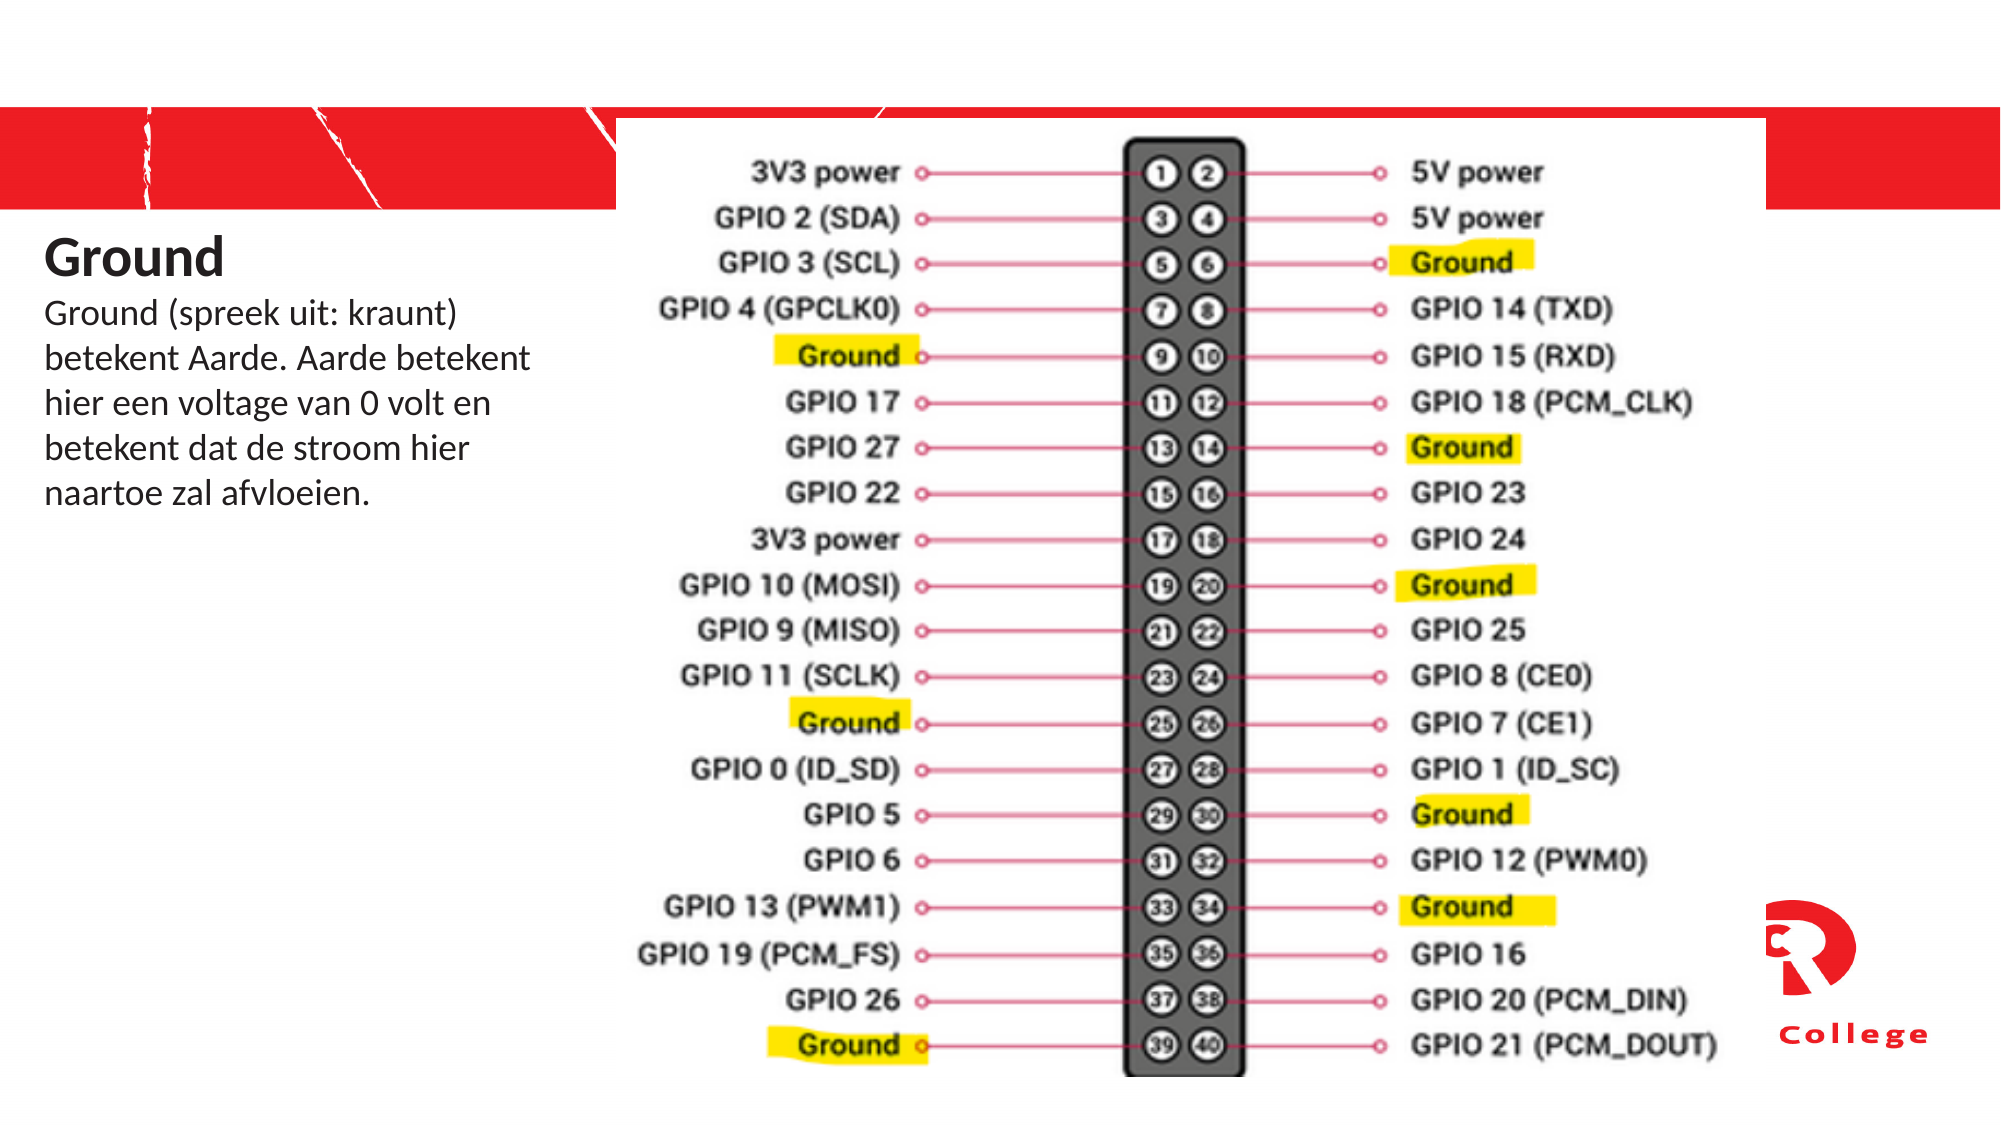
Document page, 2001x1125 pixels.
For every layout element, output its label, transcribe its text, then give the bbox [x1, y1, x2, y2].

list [616, 117, 1767, 1078]
title Ground Ground (spreek uit: kraunt) betekent Aarde. Aarde betekent hier een voltage van 0 volt en betekent dat de stroom hier naartoe zal afvloeien. [29, 210, 590, 769]
picture [0, 0, 2001, 1125]
